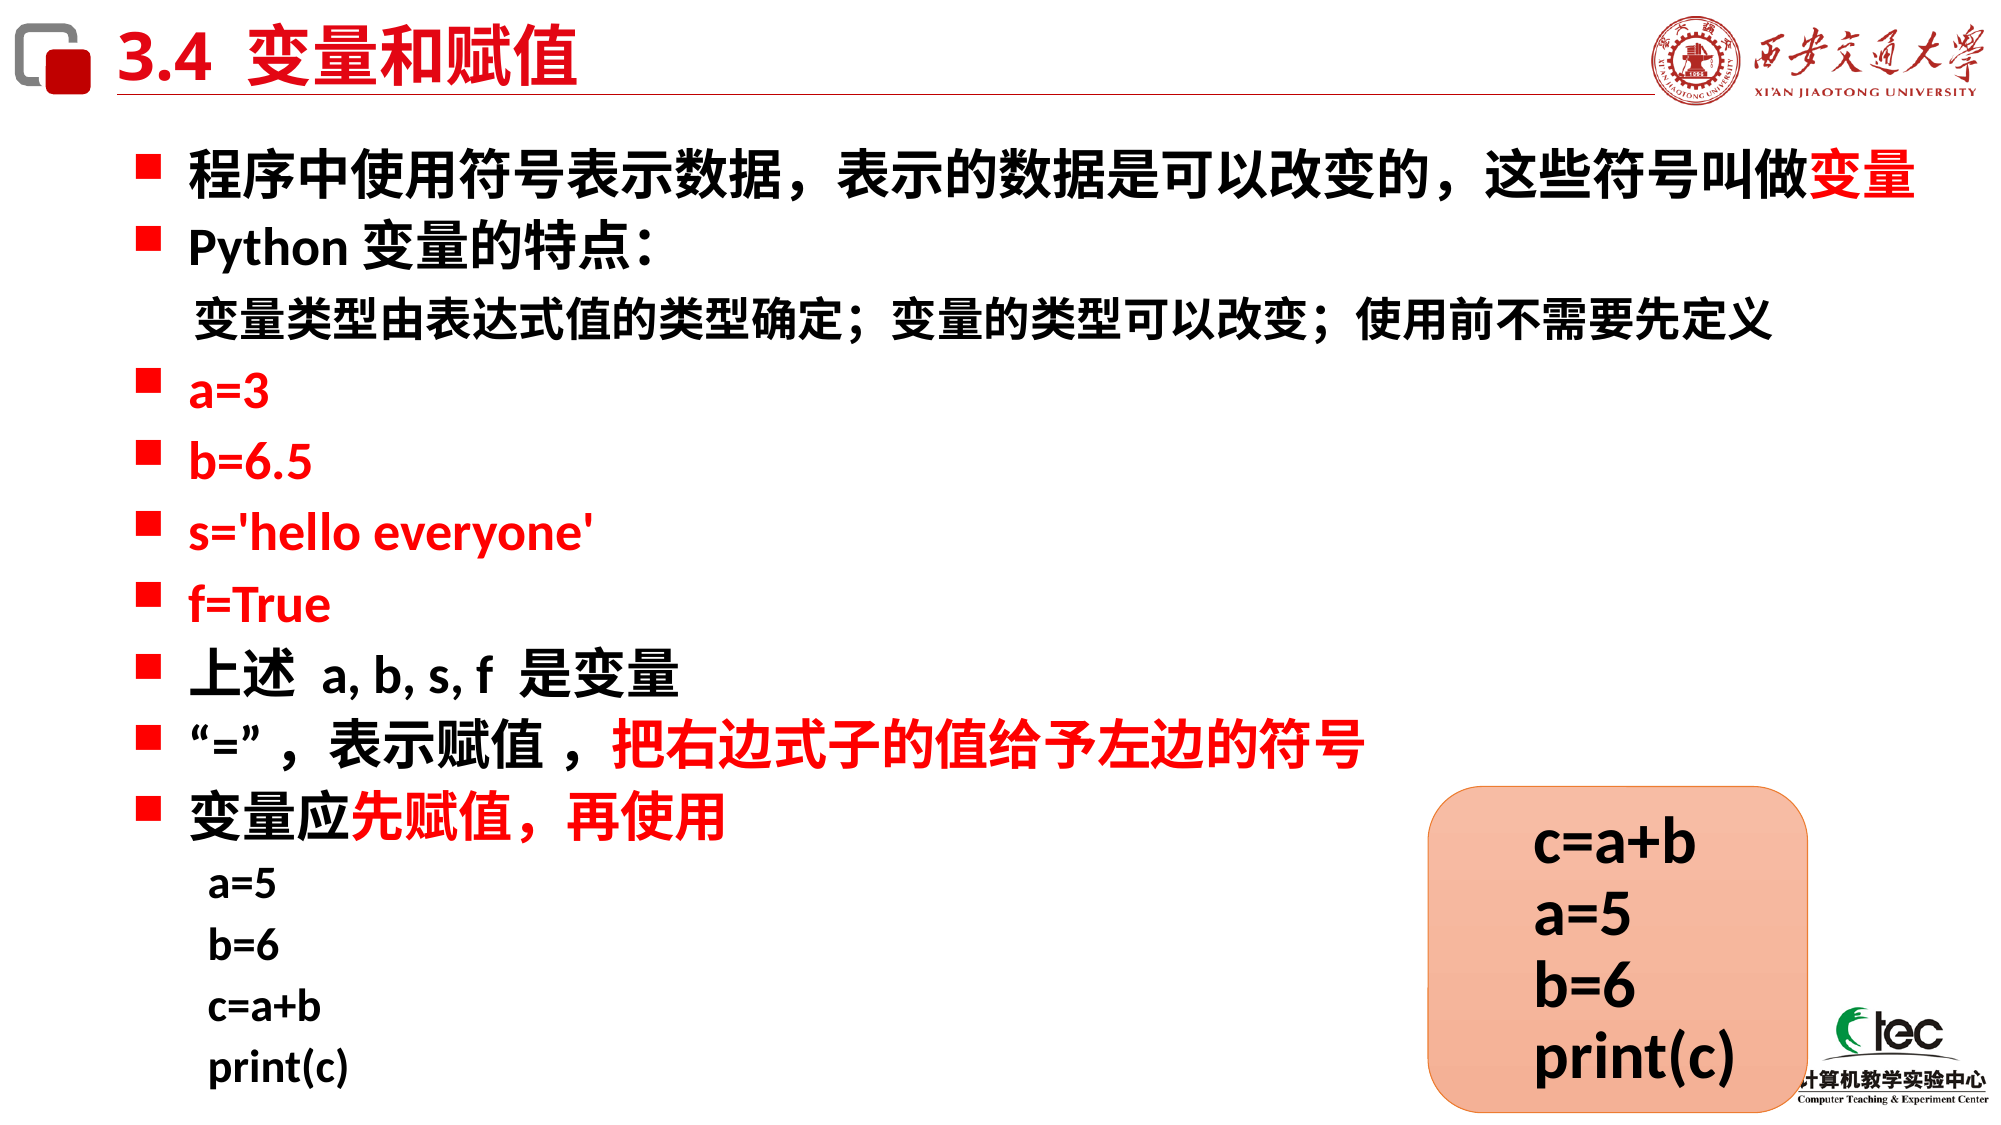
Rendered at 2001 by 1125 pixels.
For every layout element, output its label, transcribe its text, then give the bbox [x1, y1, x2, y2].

text_box 3.4 变量和赋值 [102, 6, 595, 102]
picture [1647, 12, 1995, 109]
picture [1788, 993, 2000, 1125]
text_box 程序中使用符号表示数据，表示的数据是可以改变的，这些符号叫做变量 Python变量的特点： 变量类型由表达式值的类型确定；变量的类型可以改变；使用前不需要先定义 a=3 b=6.5 s='hello everyone' f=True 上述 a, b, s, f 是变量 “=”，表示赋值 ，把右边式子的值给予左边的符号 变量应先赋值，再使用 a=5 b=6 c=a+b print(c) [117, 126, 1995, 1113]
text_box c=a+b a=5 b=6 print(c) [1427, 785, 1809, 1114]
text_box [19, 27, 91, 95]
